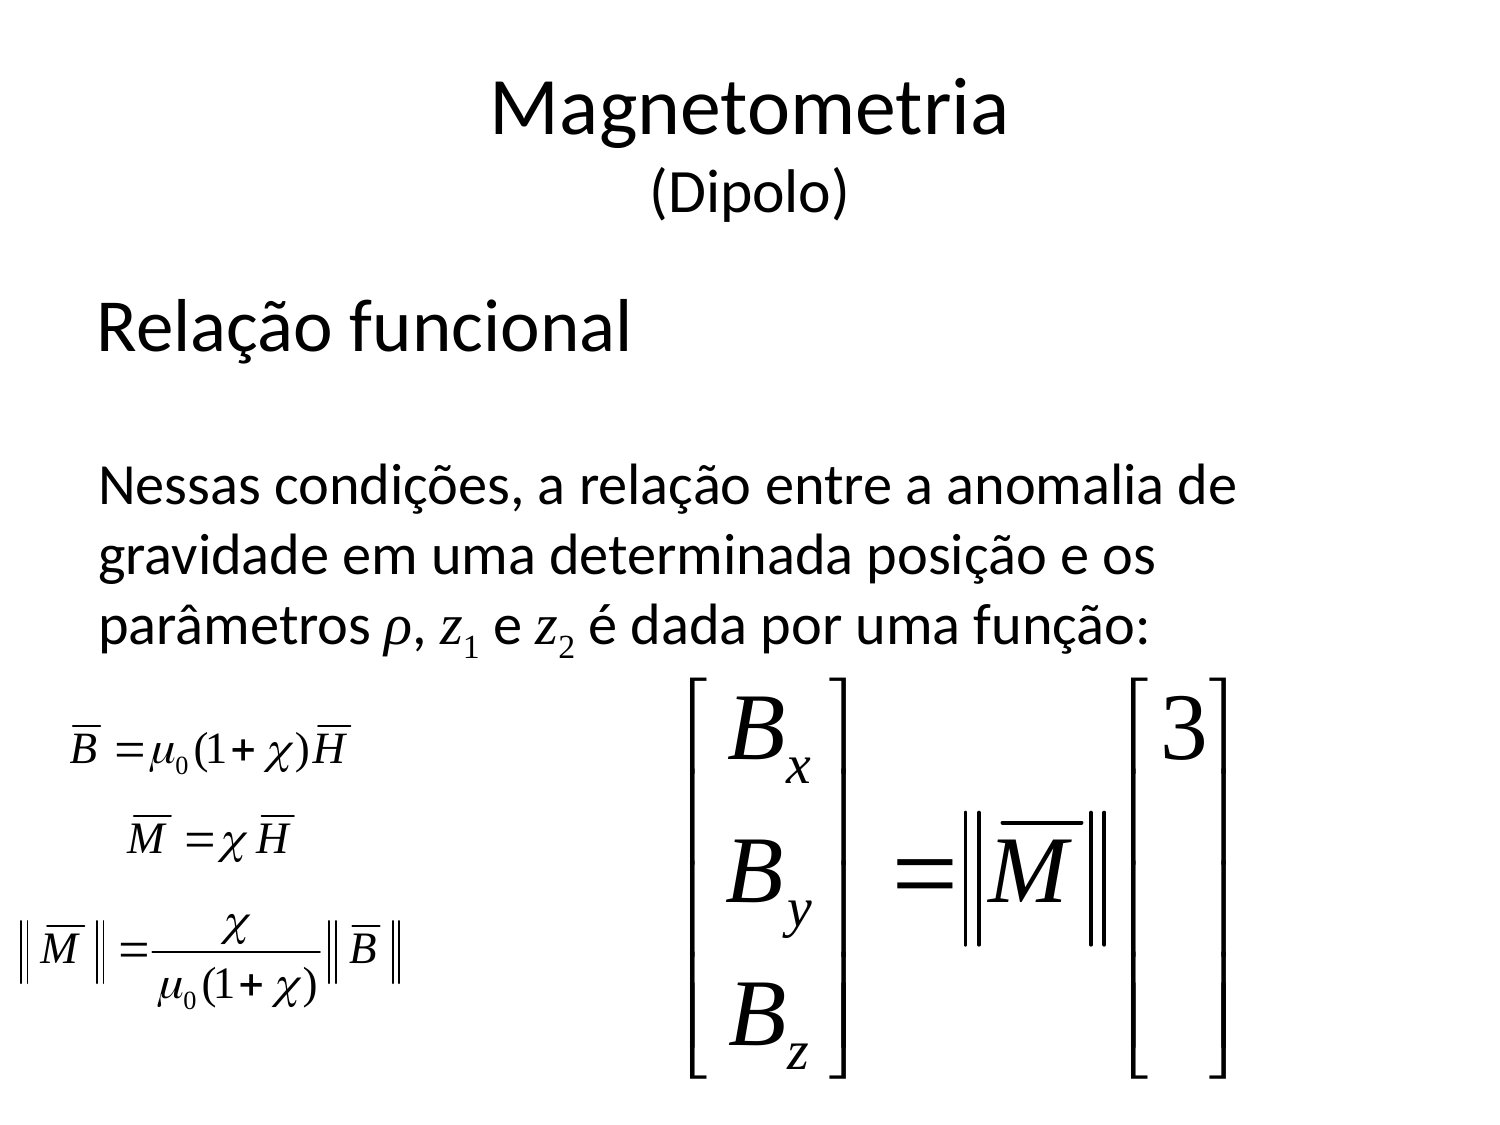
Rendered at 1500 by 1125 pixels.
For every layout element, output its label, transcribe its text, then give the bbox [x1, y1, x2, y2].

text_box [667, 655, 1265, 1102]
text_box Relação funcional [81, 269, 832, 375]
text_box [12, 891, 411, 1020]
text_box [119, 805, 304, 873]
title Magnetometria (Dipolo) [75, 45, 1425, 233]
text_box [61, 714, 362, 787]
text_box Nessas condições, a relação entre a anomalia de gravidade em uma determinada posição e os parâmetros ρ, z1 e z2 é dada por uma função: [83, 438, 1376, 673]
